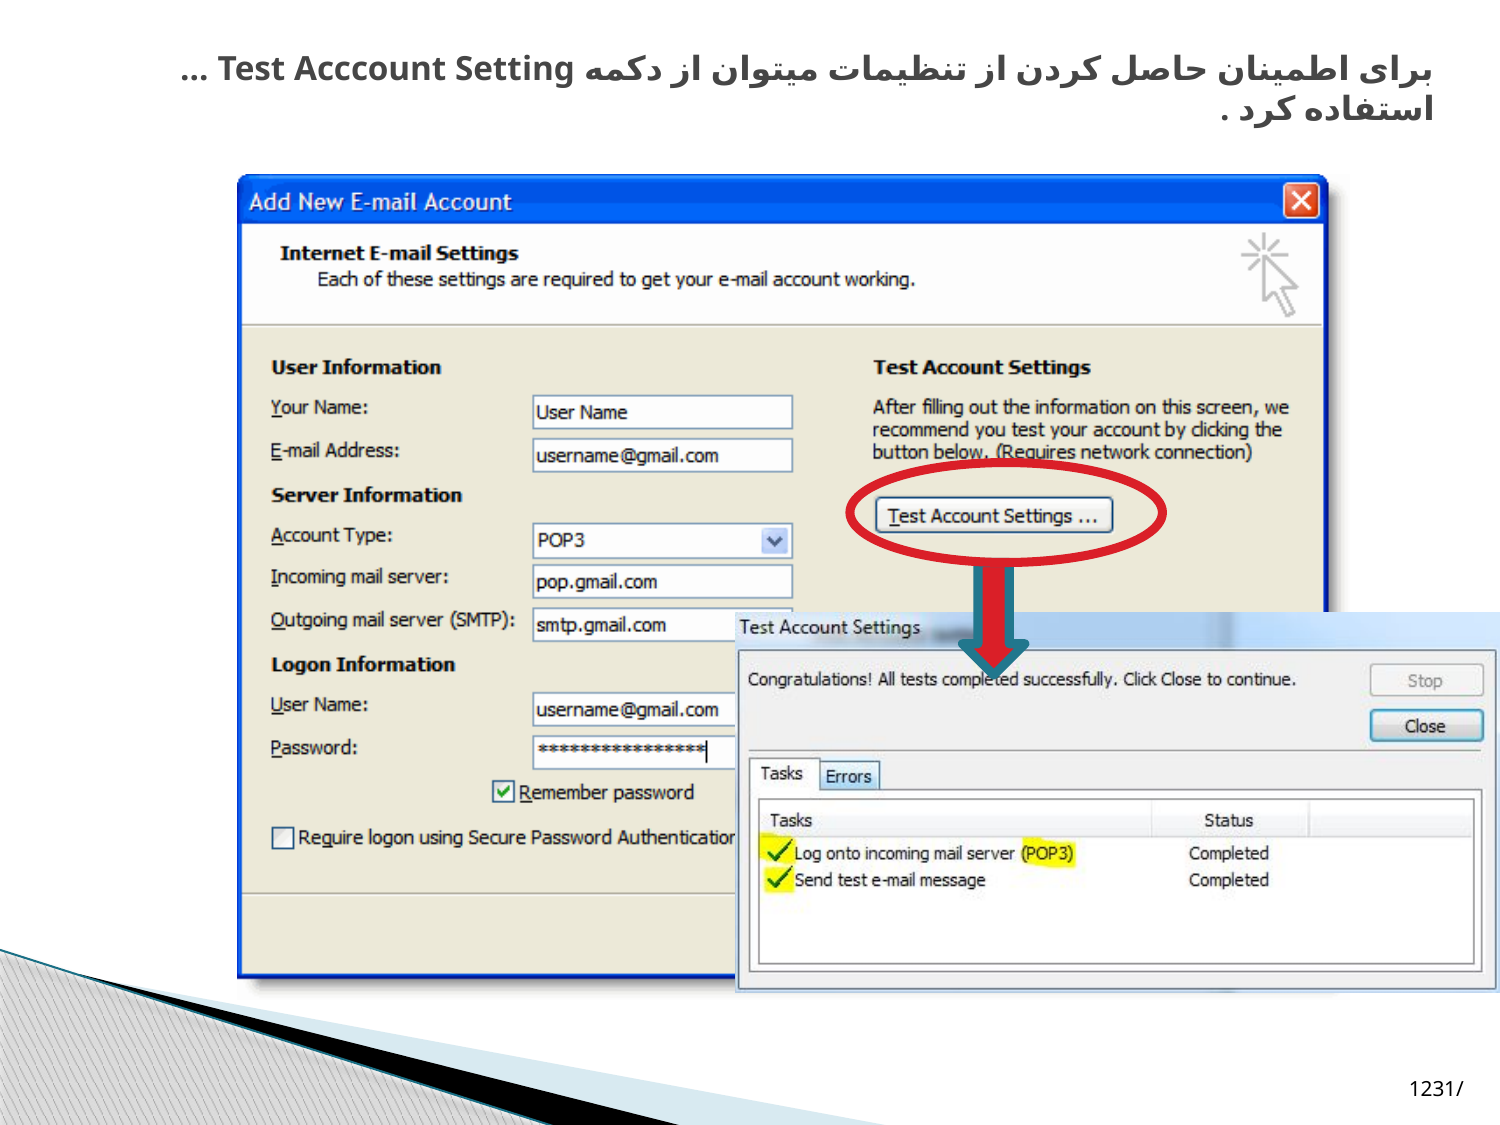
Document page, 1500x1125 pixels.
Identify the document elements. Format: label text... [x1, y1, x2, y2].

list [735, 612, 1500, 993]
picture [237, 174, 1351, 1001]
title برای اطمینان حاصل کردن از تنظیمات میتوان از دکمه Test Acccount Setting … استفاده کرد . [99, 37, 1450, 138]
slide_number 1231/ [1387, 1051, 1479, 1112]
